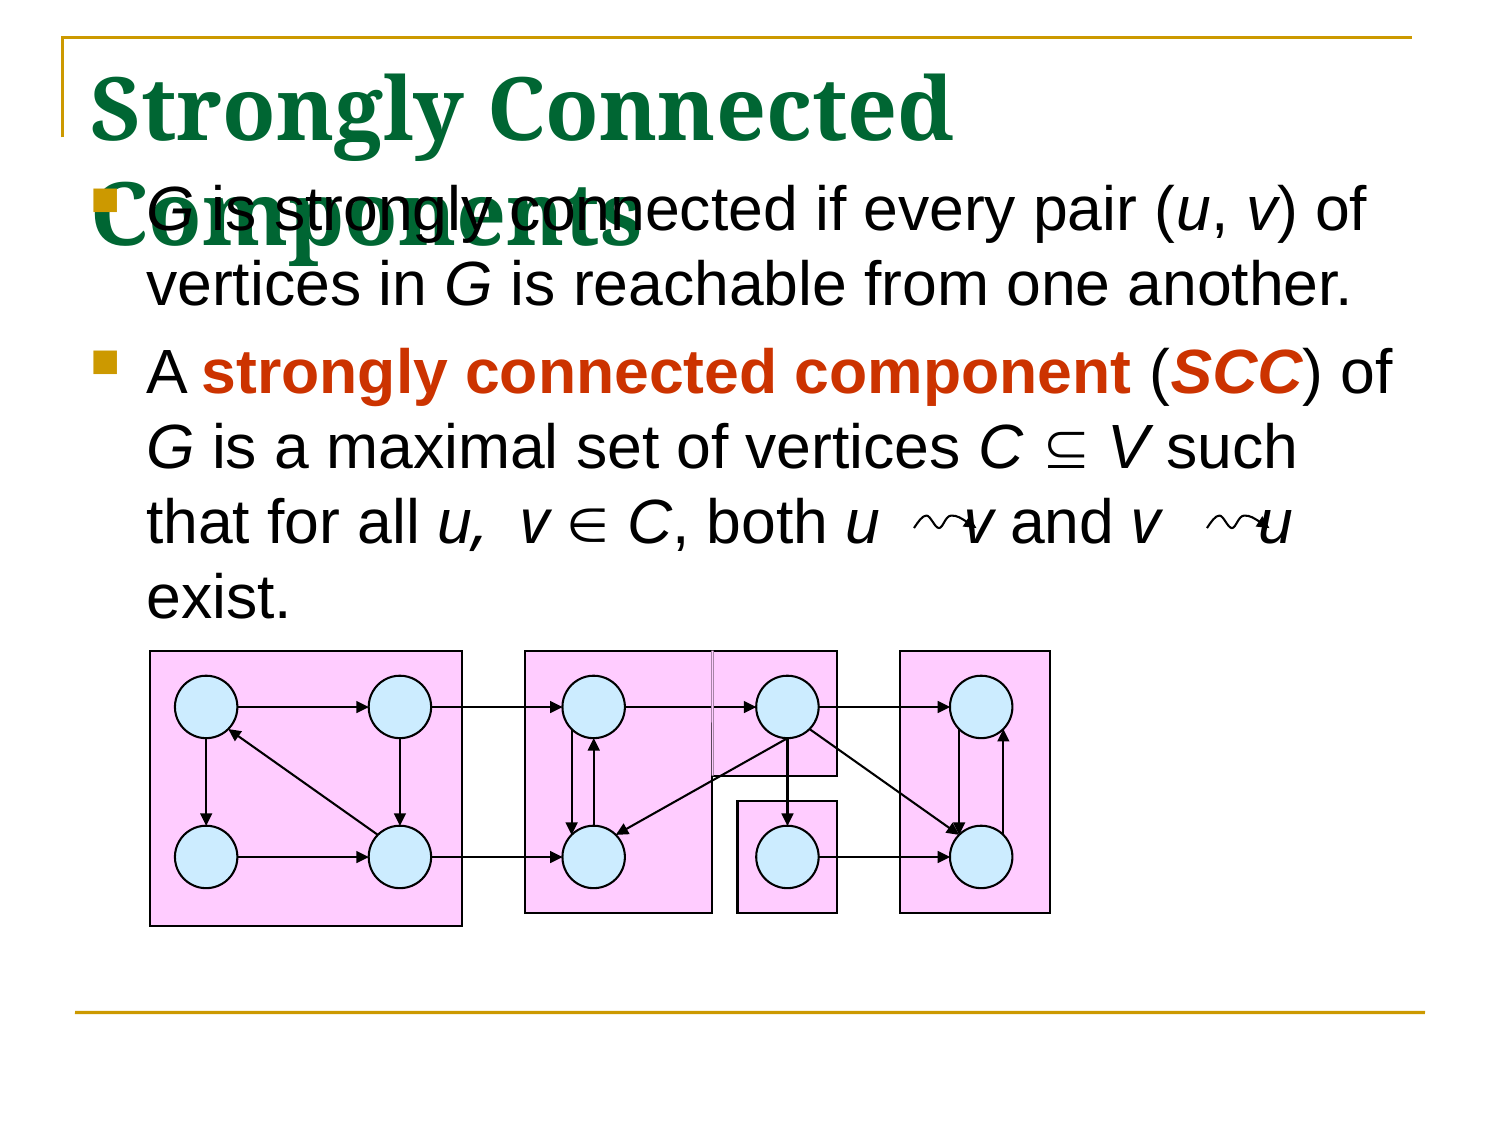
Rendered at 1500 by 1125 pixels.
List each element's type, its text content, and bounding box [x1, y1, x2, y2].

text_box [562, 825, 625, 889]
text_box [615, 737, 788, 836]
text_box [368, 675, 432, 739]
list G is strongly connected if every pair (u, v) of vertices in G is reachable from one another. A strongly connected component (SCC) of G is a maximal set of vertices C  V such that for all u, v  C, both u v and v u exist. [74, 160, 1426, 905]
title Strongly Connected Components [74, 45, 1426, 160]
text_box [174, 675, 238, 739]
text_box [228, 728, 379, 836]
text_box [756, 826, 819, 889]
text_box [368, 825, 432, 889]
text_box [562, 675, 625, 739]
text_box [809, 728, 960, 836]
text_box [737, 905, 838, 914]
text_box [149, 905, 463, 926]
text_box [913, 515, 977, 529]
text_box [1206, 515, 1270, 529]
text_box [756, 675, 819, 739]
text_box [950, 825, 1013, 889]
text_box [950, 675, 1013, 739]
text_box [525, 905, 713, 914]
text_box [899, 905, 1050, 914]
text_box [174, 825, 238, 889]
